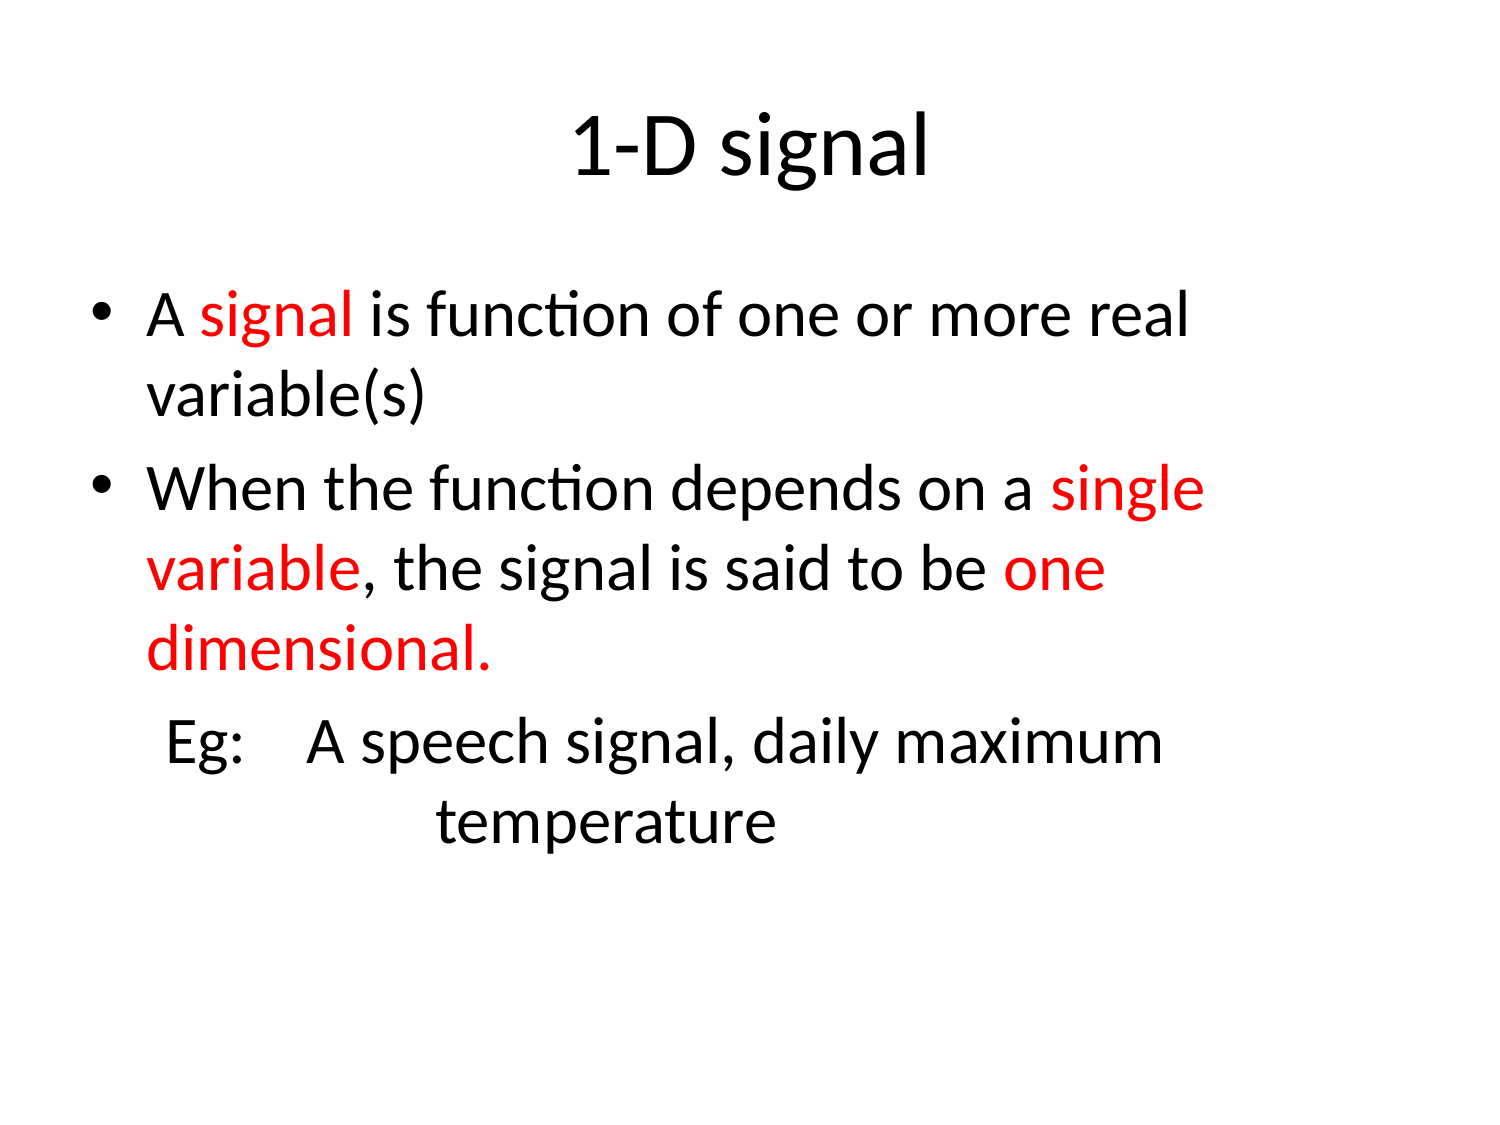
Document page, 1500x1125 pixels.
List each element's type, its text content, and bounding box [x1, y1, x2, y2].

list A signal is function of one or more real variable(s) When the function depends on a single variable, the signal is said to be one dimensional. Eg: A speech signal, daily maximum temperature [75, 262, 1425, 1005]
title 1-D signal [75, 45, 1425, 233]
